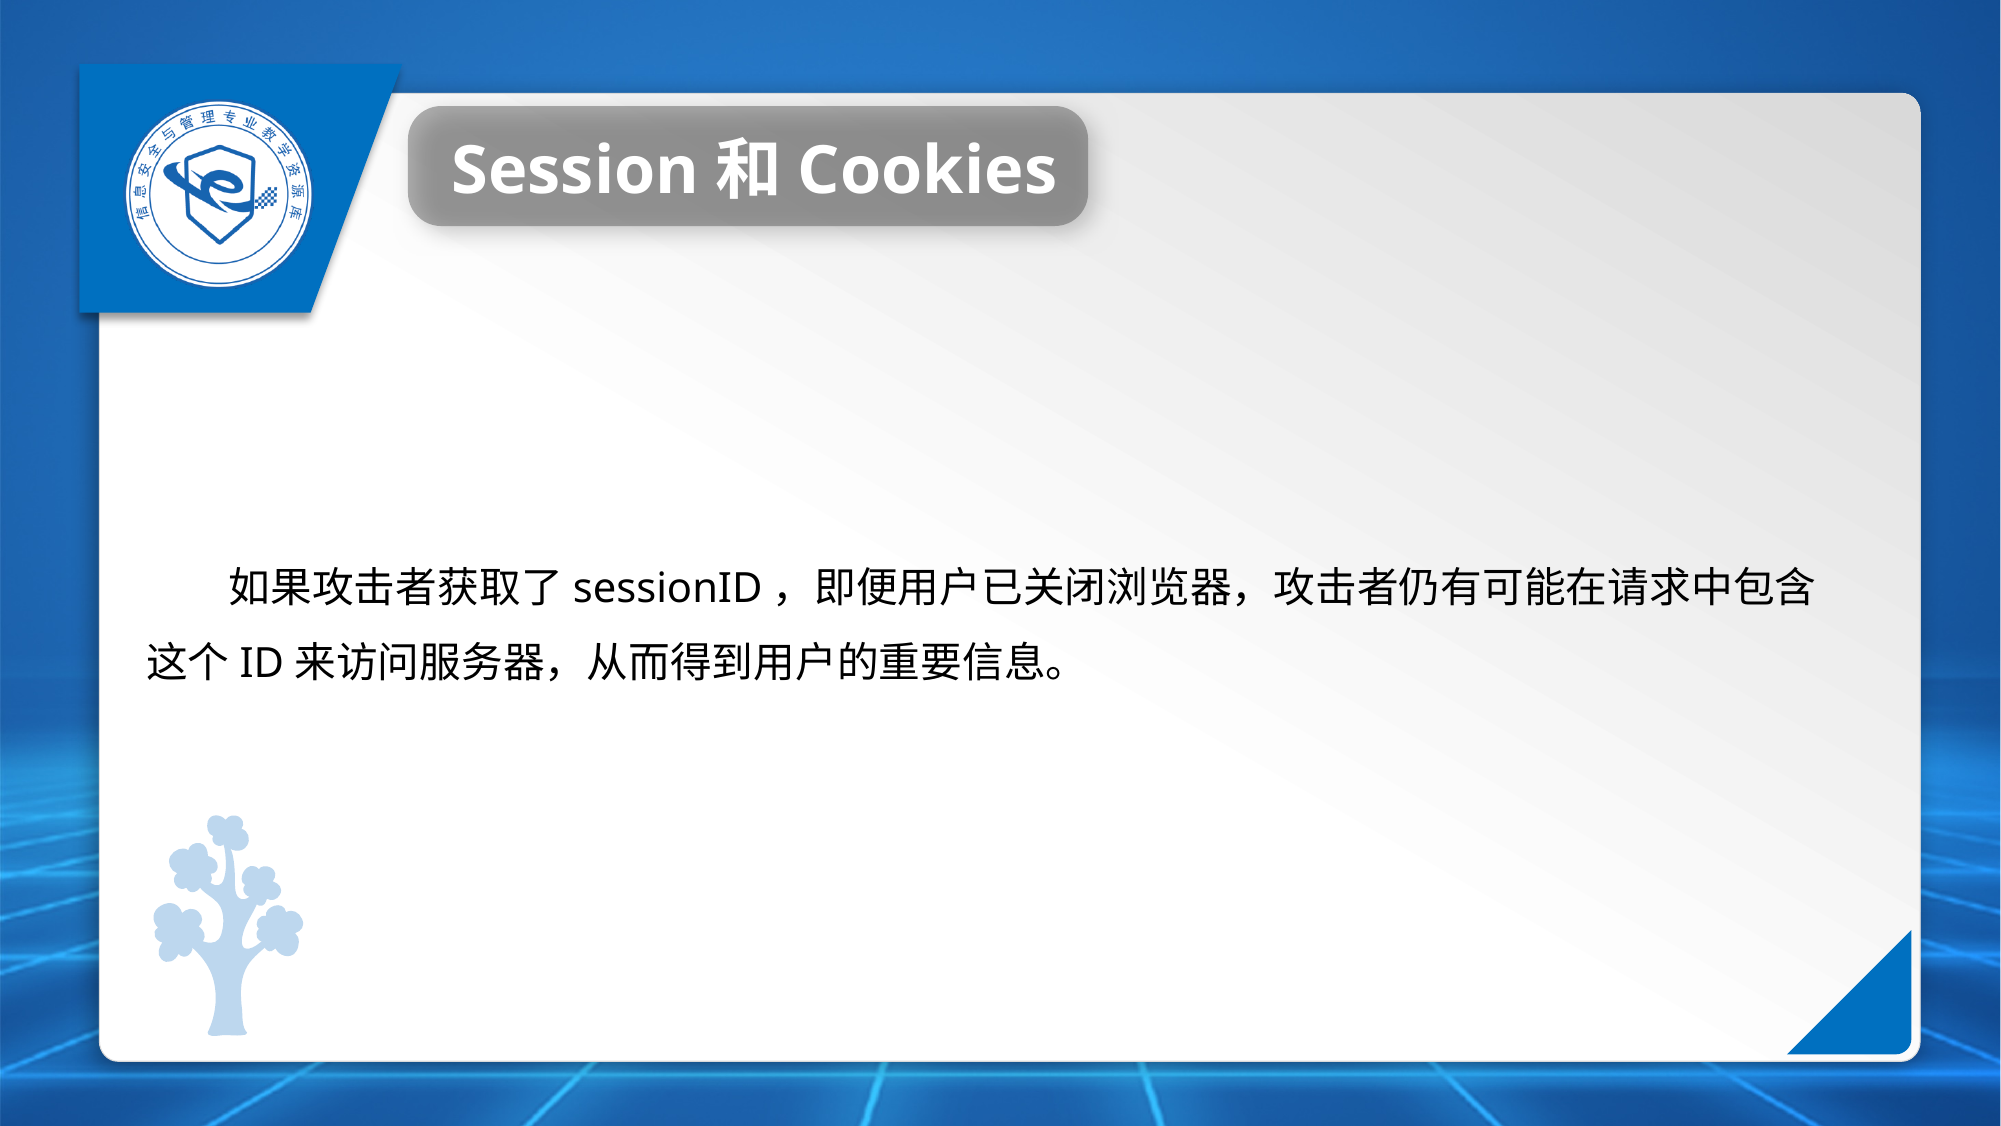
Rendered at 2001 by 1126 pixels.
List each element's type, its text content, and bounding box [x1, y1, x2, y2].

text_box 如果攻击者获取了sessionID，即便用户已关闭浏览器，攻击者仍有可能在请求中包含这个ID来访问服务器，从而得到用户的重要信息。 [131, 528, 1859, 694]
text_box [153, 903, 205, 962]
text_box [406, 104, 1082, 228]
text_box [256, 905, 304, 957]
text_box Session和Cookies [436, 118, 1154, 214]
text_box [168, 843, 218, 893]
picture [0, 0, 2001, 1126]
text_box [241, 866, 282, 906]
text_box [178, 836, 281, 1036]
text_box [207, 815, 249, 851]
